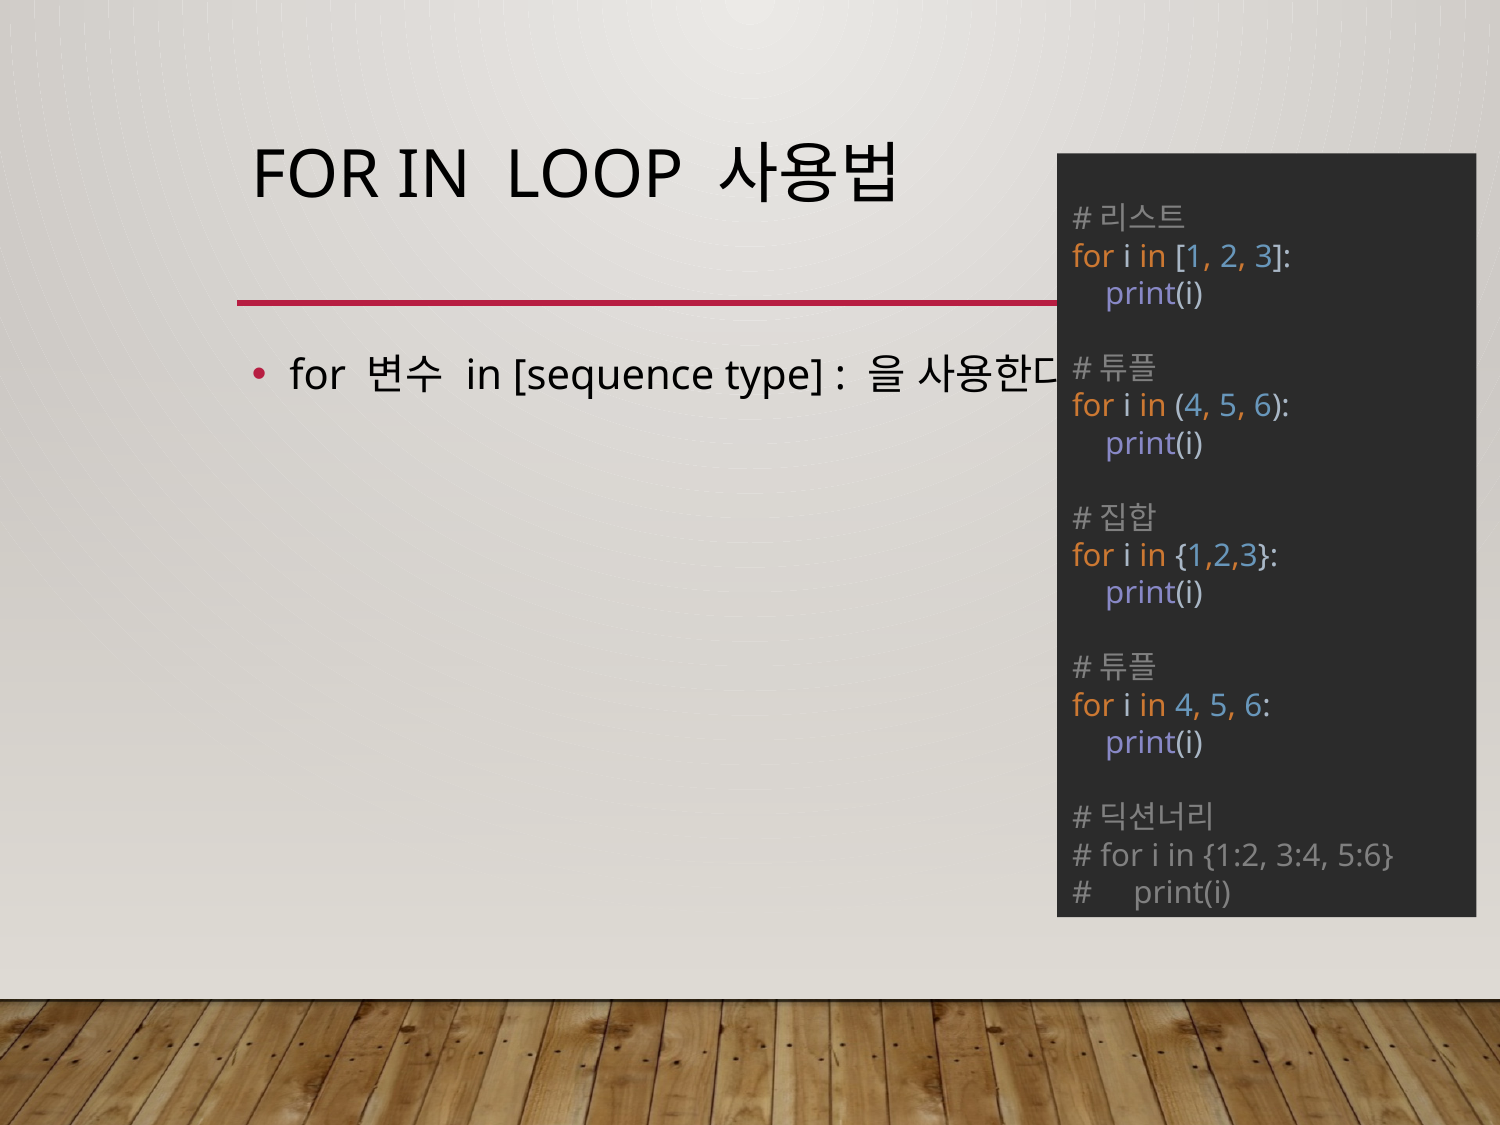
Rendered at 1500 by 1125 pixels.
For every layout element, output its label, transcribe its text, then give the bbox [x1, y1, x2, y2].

list for 변수 in [sequence type] : 을 사용한다. [236, 330, 1057, 897]
text_box #리스트 for i in [1, 2, 3]: print(i) #튜플 for i in (4, 5, 6): print(i) #집합 for i in {1,2,3}: print(i) #튜플 for i in 4, 5, 6: print(i) #딕션너리 # for i in {1:2, 3:4, 5:6} # print(i) [1057, 153, 1477, 918]
picture [0, 999, 1500, 1125]
title FOR IN LOOP 사용법 [236, 131, 1315, 305]
